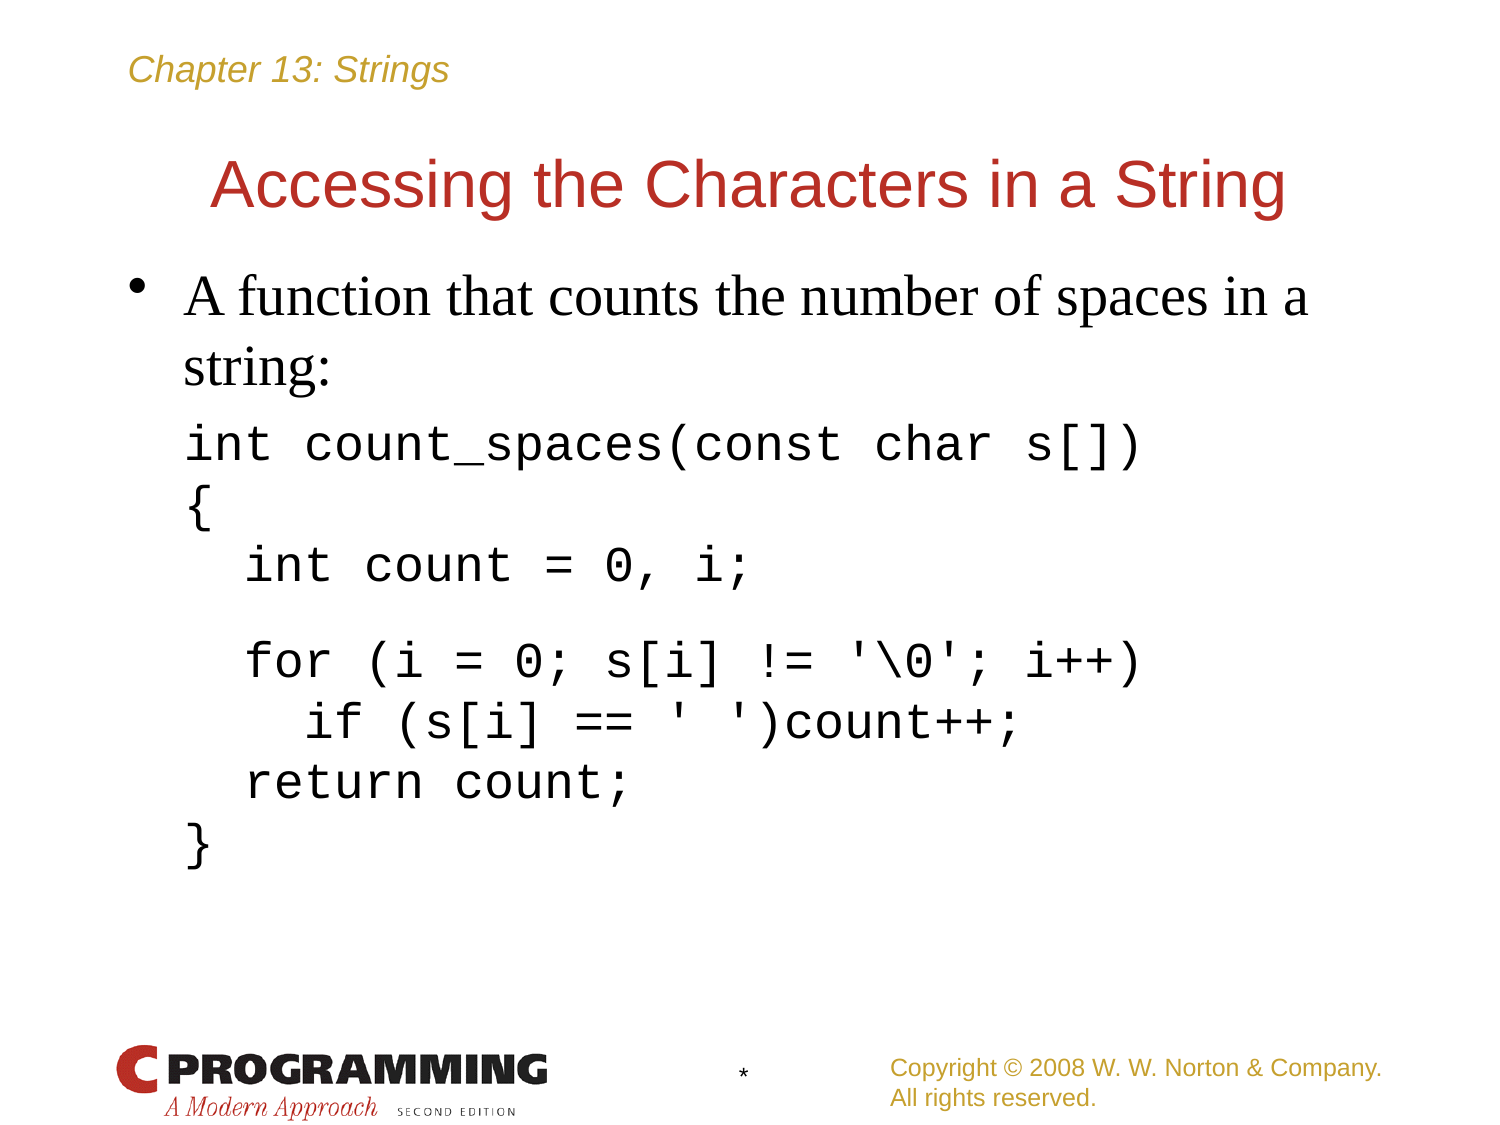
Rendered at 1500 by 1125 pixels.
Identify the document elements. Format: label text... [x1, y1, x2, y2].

picture [112, 1041, 550, 1123]
text_box * [687, 1050, 800, 1100]
text_box Copyright © 2008 W. W. Norton & Company. All rights reserved. [874, 1043, 1388, 1119]
title Accessing the Characters in a String [112, 125, 1388, 238]
list A function that counts the number of spaces in a string: int count_spaces(const char s[]) { int count = 0, i; for (i = 0; s[i] != '\0'; i++) if (s[i] == ' ')count++; return count; } [112, 249, 1388, 1038]
